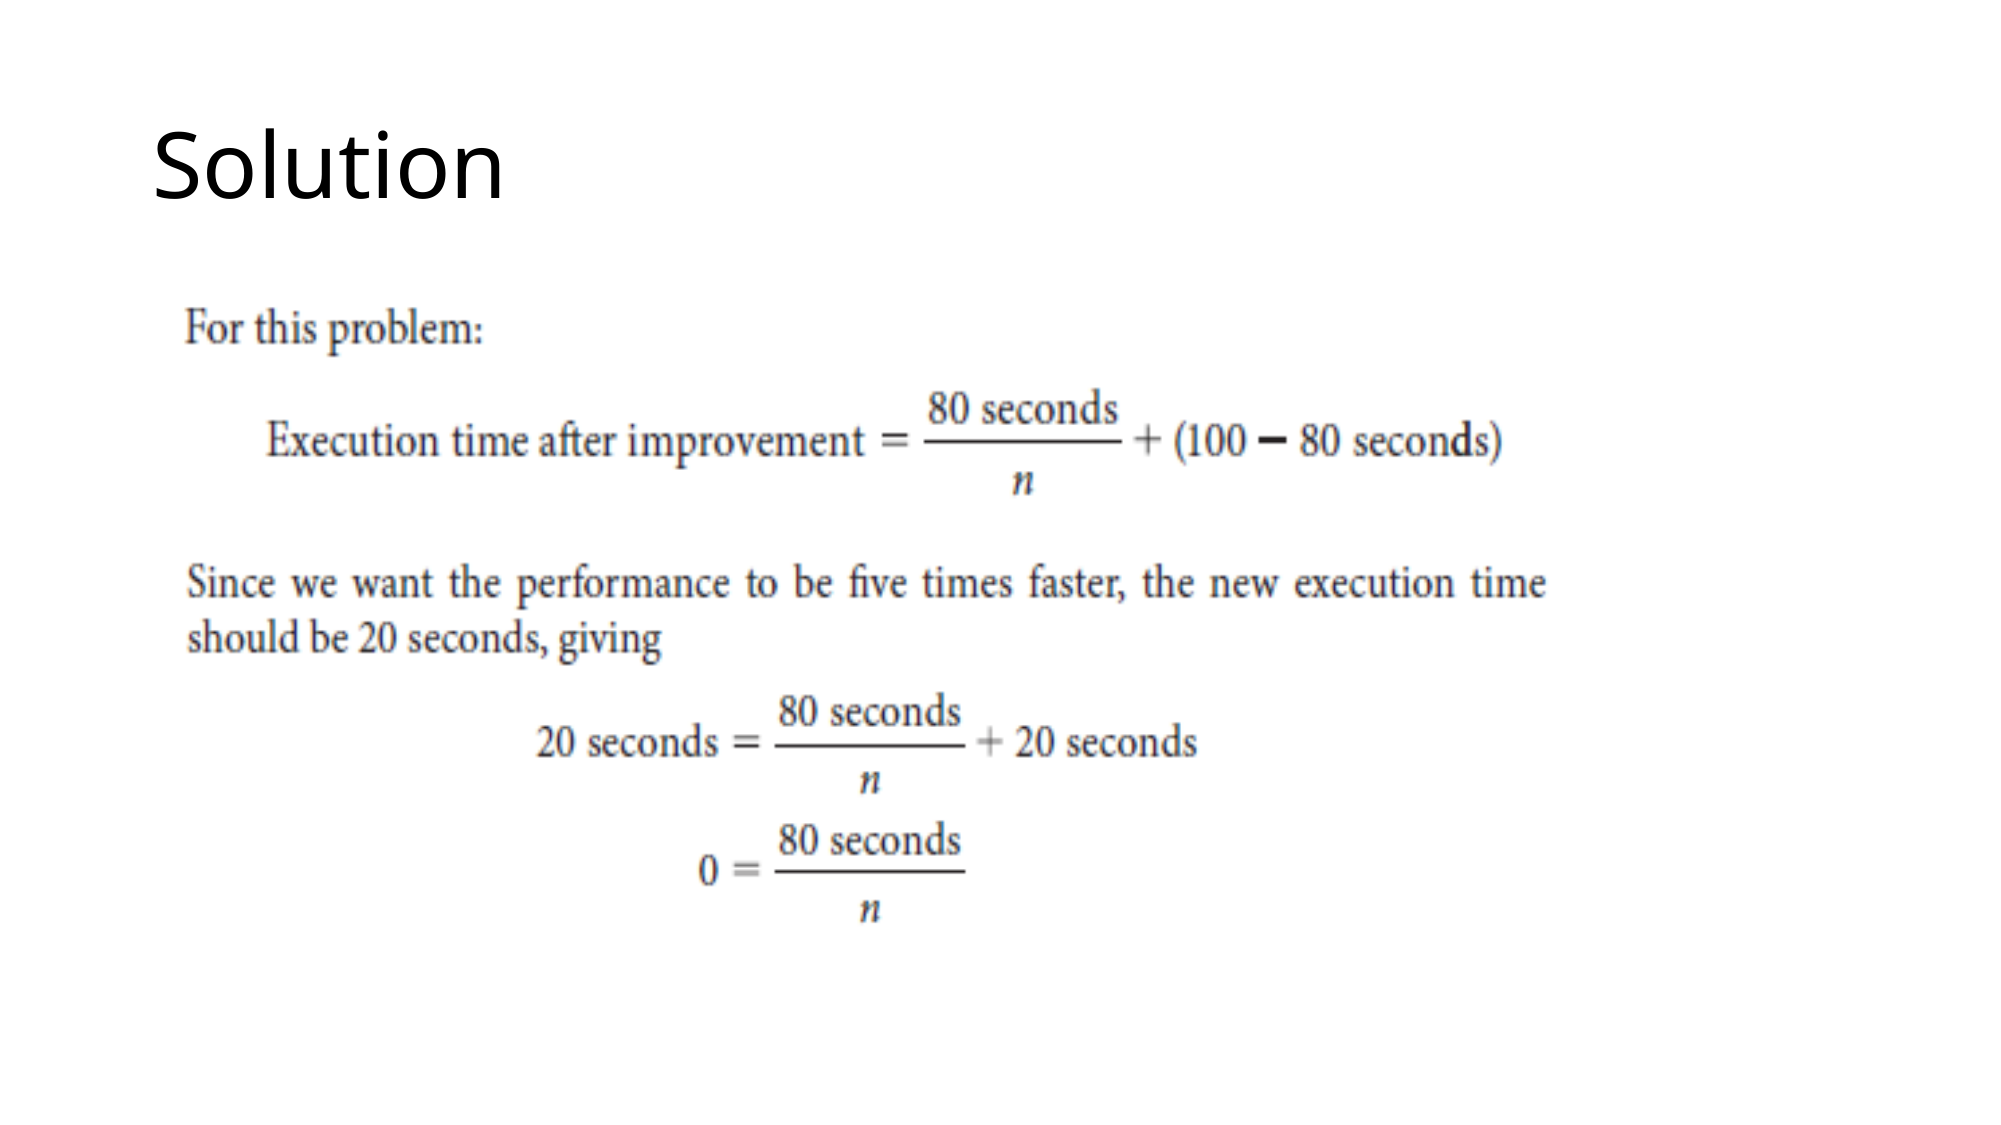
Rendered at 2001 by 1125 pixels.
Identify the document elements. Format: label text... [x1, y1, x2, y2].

title Solution [137, 59, 1863, 278]
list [158, 277, 1569, 517]
picture [158, 537, 1573, 963]
